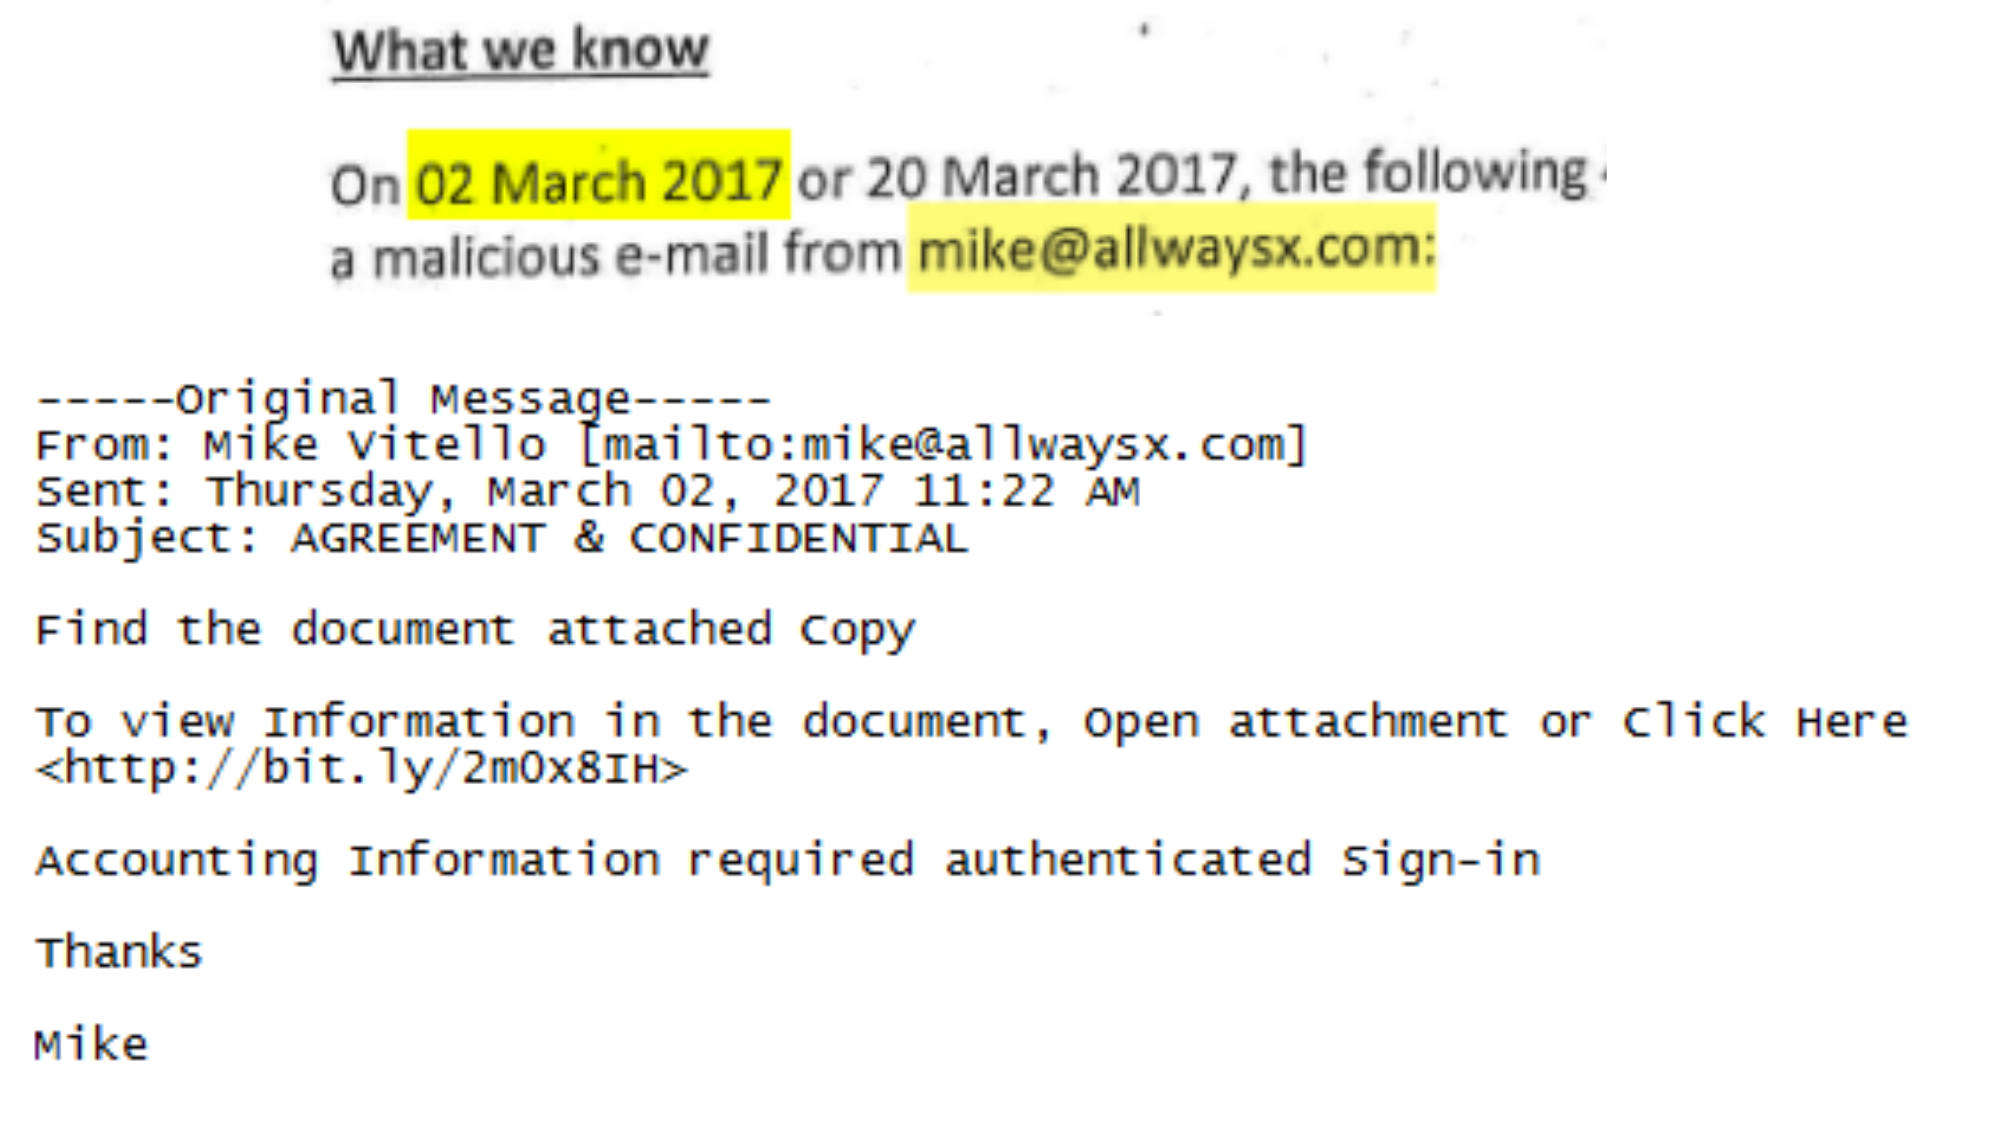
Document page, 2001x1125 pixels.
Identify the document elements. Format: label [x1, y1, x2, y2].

picture [303, 0, 1607, 316]
picture [33, 365, 1967, 1100]
